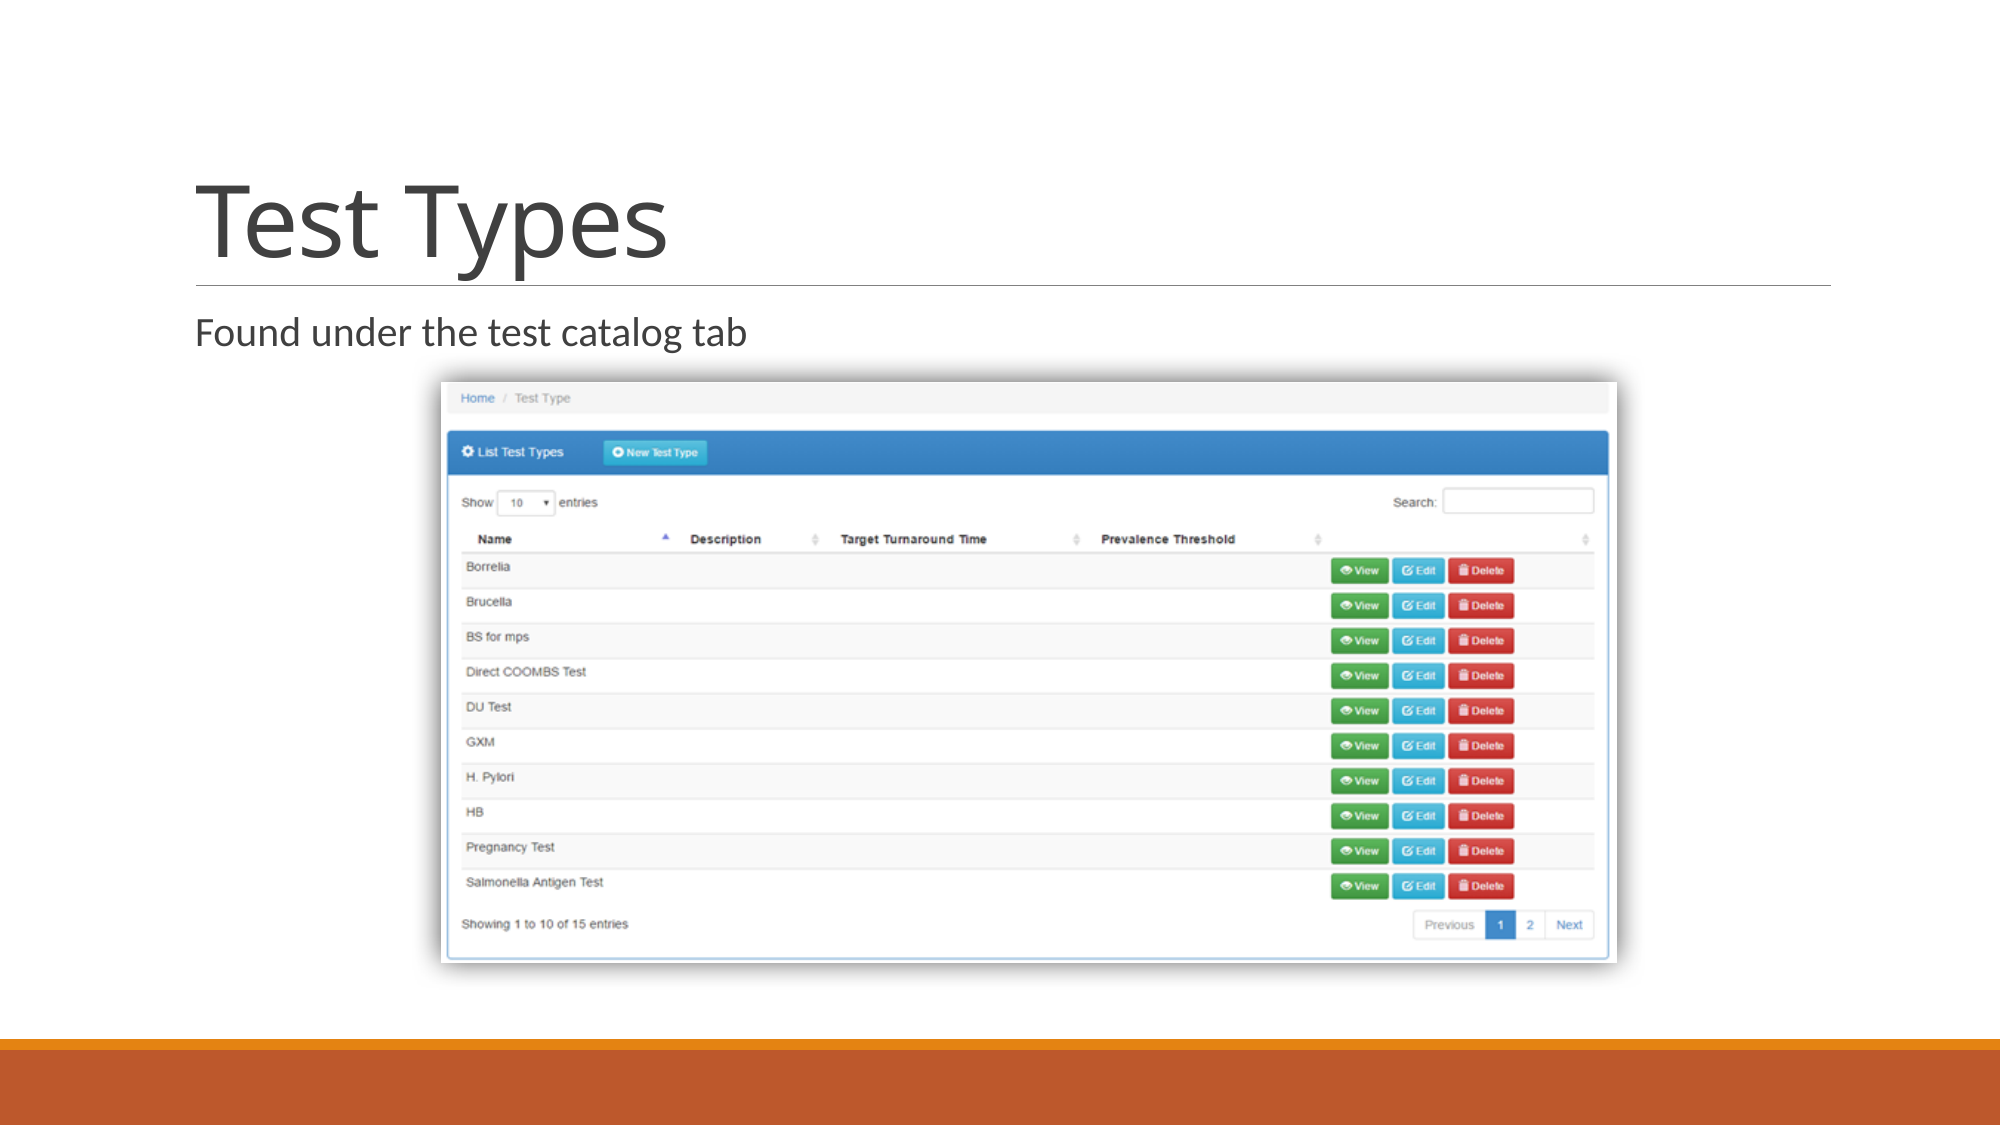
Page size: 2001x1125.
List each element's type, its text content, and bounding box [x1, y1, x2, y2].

title Test Types [180, 47, 1830, 285]
picture [440, 382, 1617, 964]
list Found under the test catalog tab [180, 302, 1830, 963]
